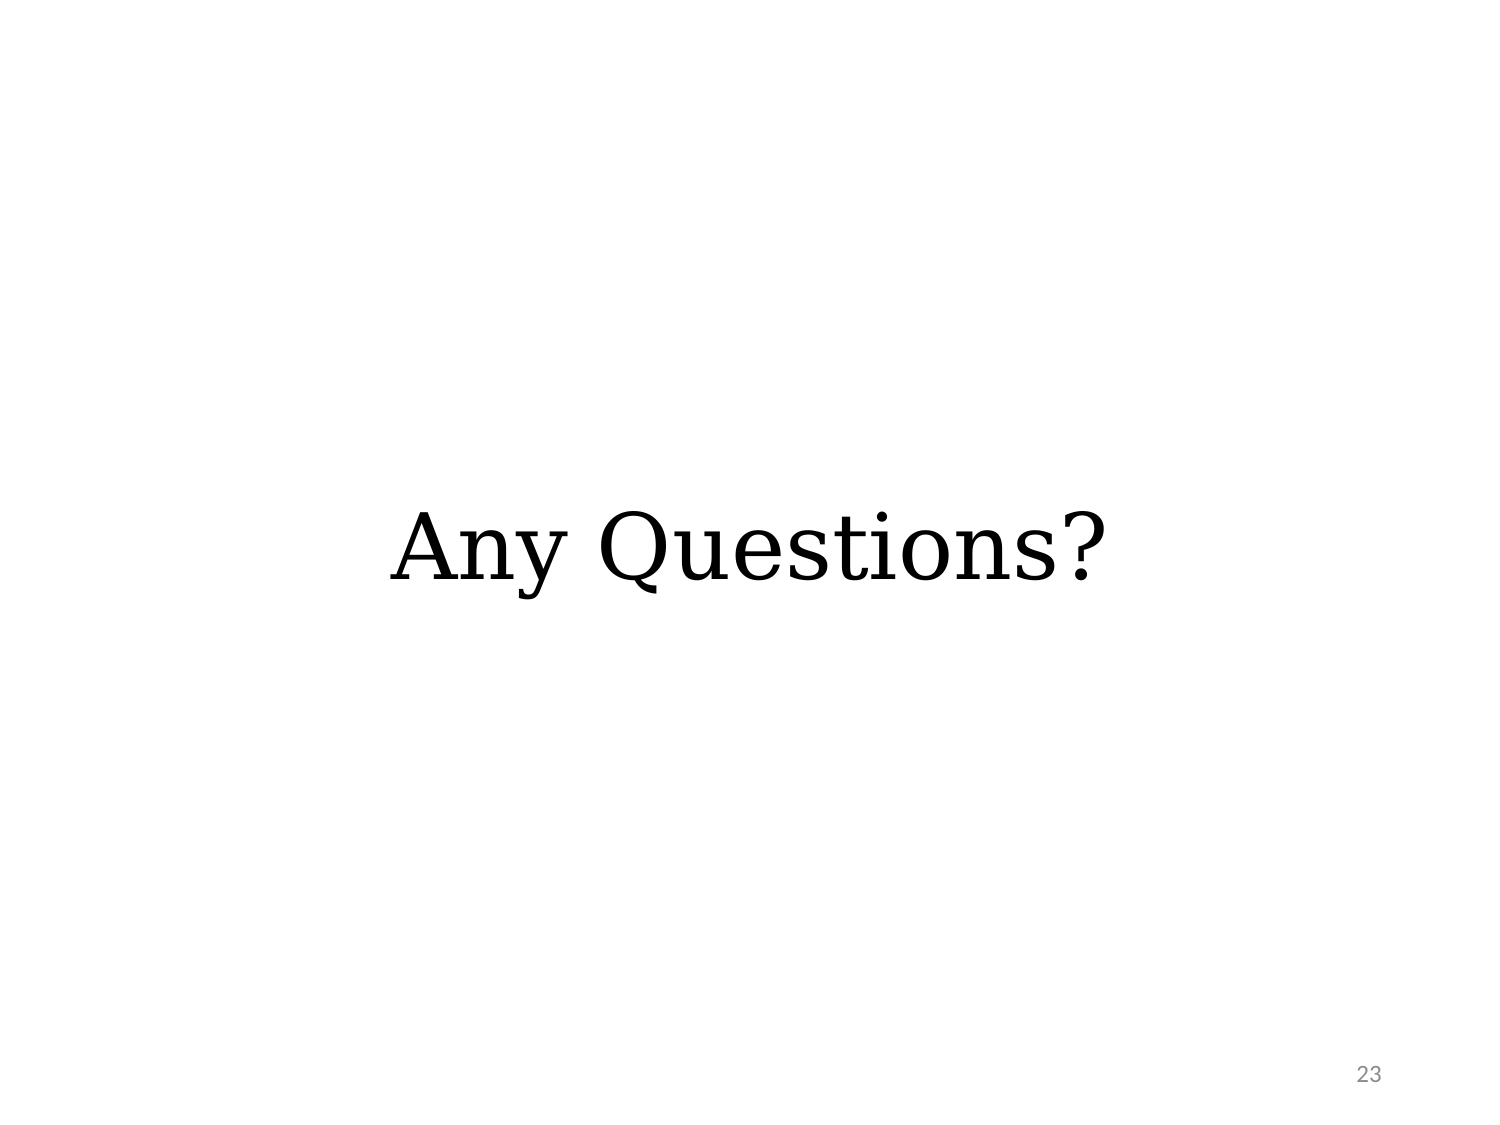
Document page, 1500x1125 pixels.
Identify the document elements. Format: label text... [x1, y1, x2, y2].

slide_number 23 [1059, 1042, 1397, 1103]
title Any Questions? [103, 407, 1397, 625]
